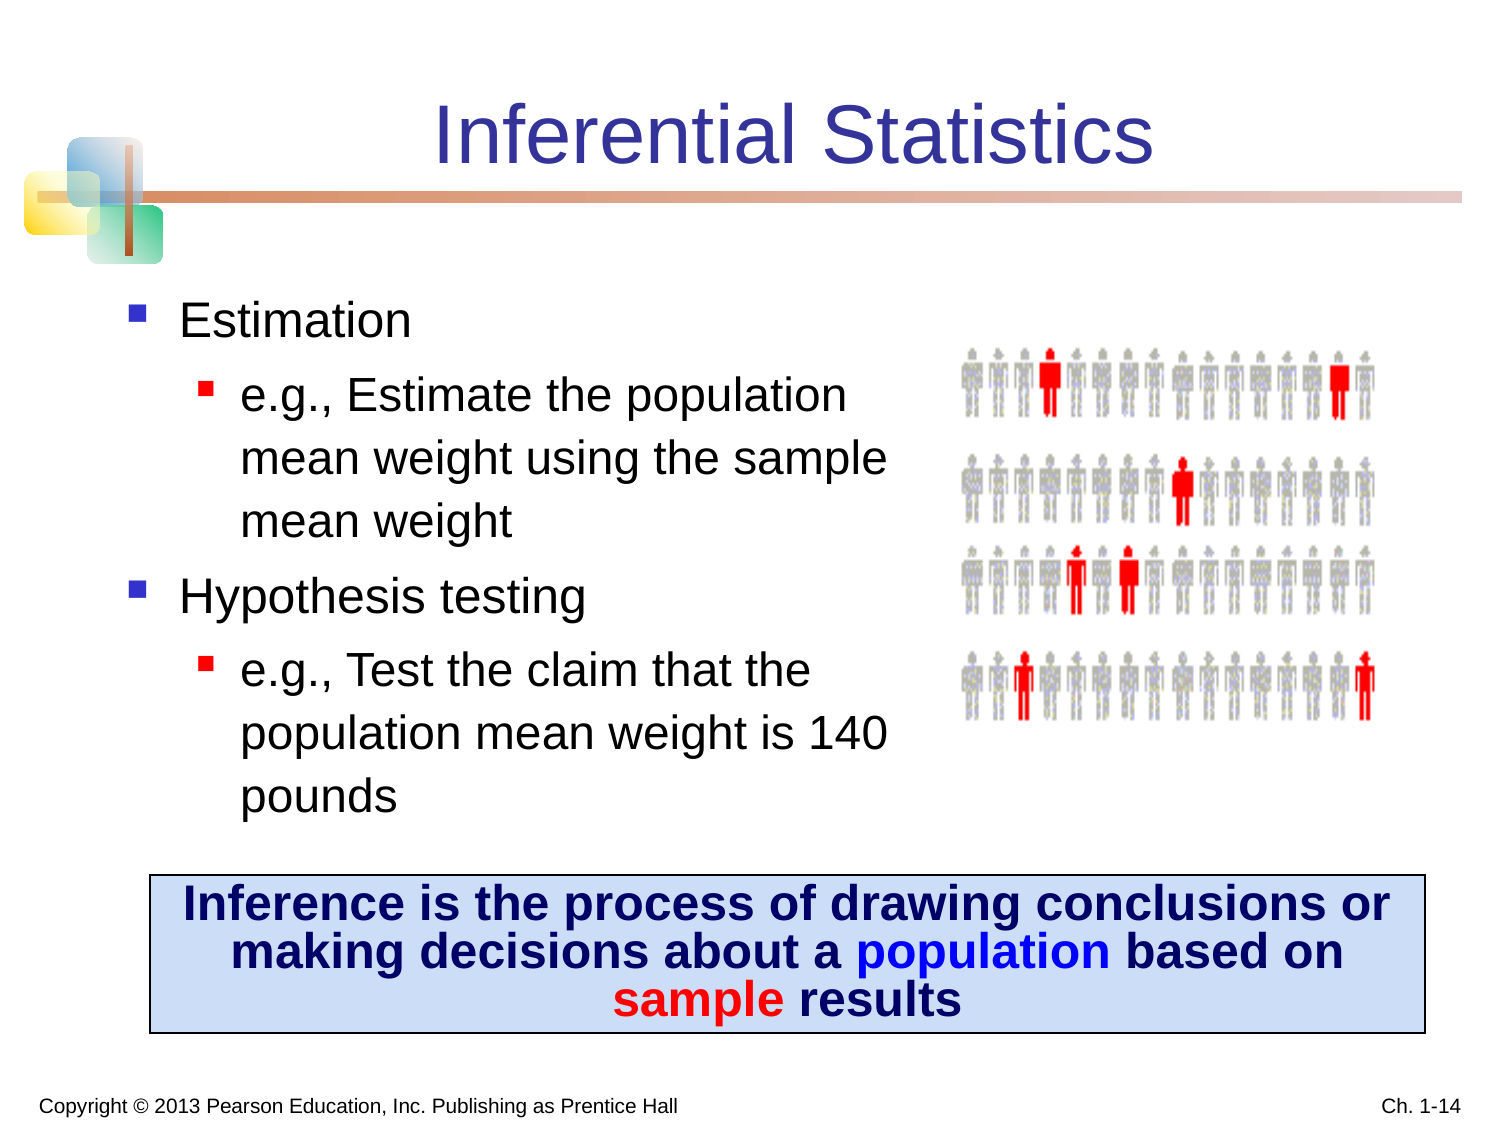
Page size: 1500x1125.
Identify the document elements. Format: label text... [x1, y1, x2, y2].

text_box Inference is the process of drawing conclusions or making decisions about a population based on sample results [149, 874, 1425, 1034]
text_box Estimation e.g., Estimate the population mean weight using the sample mean weight Hypothesis testing e.g., Test the claim that the population mean weight is 140 pounds [112, 274, 938, 1019]
footer Copyright © 2013 Pearson Education, Inc. Publishing as Prentice Hall [24, 1071, 826, 1125]
picture [937, 312, 1451, 813]
title Inferential Statistics [188, 24, 1401, 188]
slide_number Ch. 1-14 [1124, 1071, 1476, 1125]
